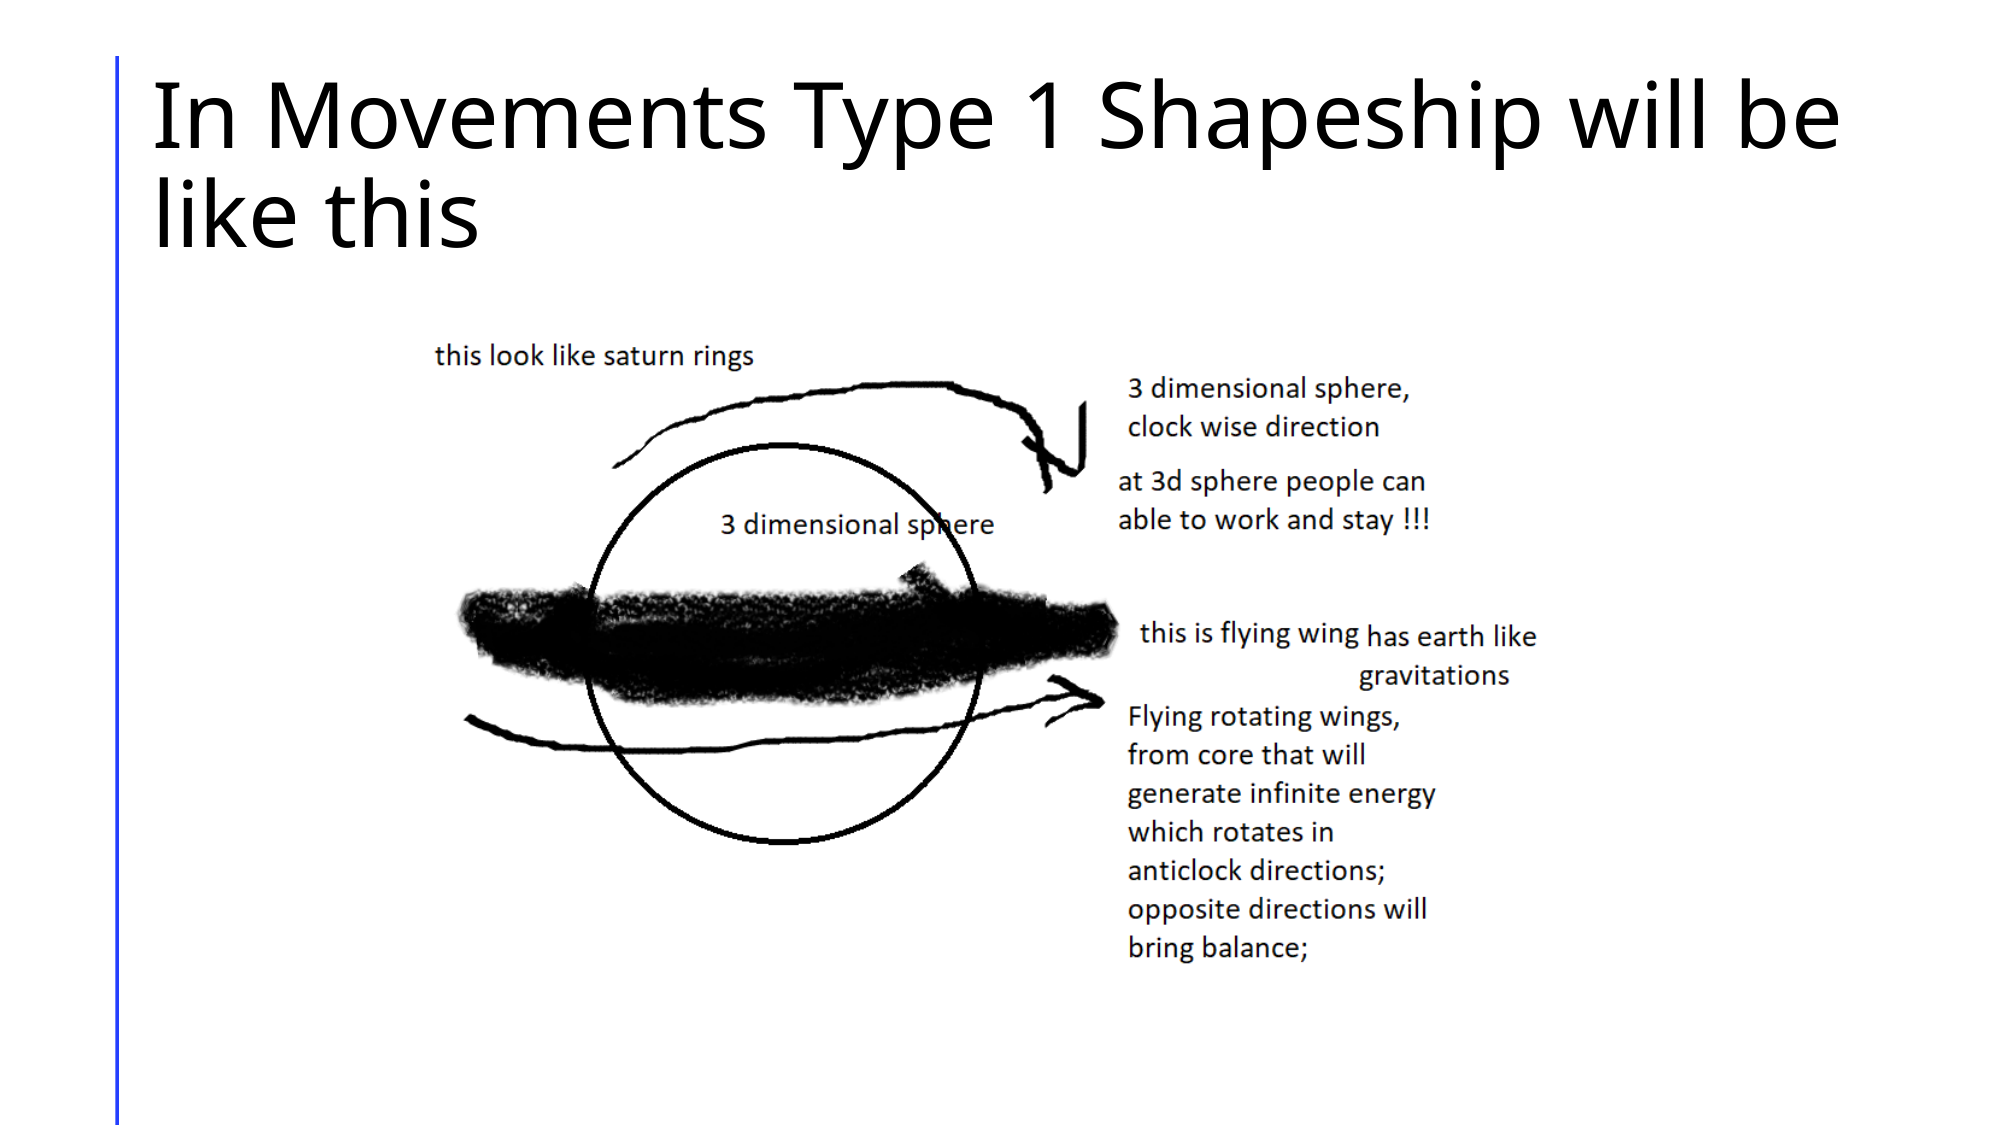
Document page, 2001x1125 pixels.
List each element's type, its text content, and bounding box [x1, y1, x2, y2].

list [389, 299, 1611, 1014]
title In Movements Type 1 Shapeship will be like this [137, 59, 1863, 278]
